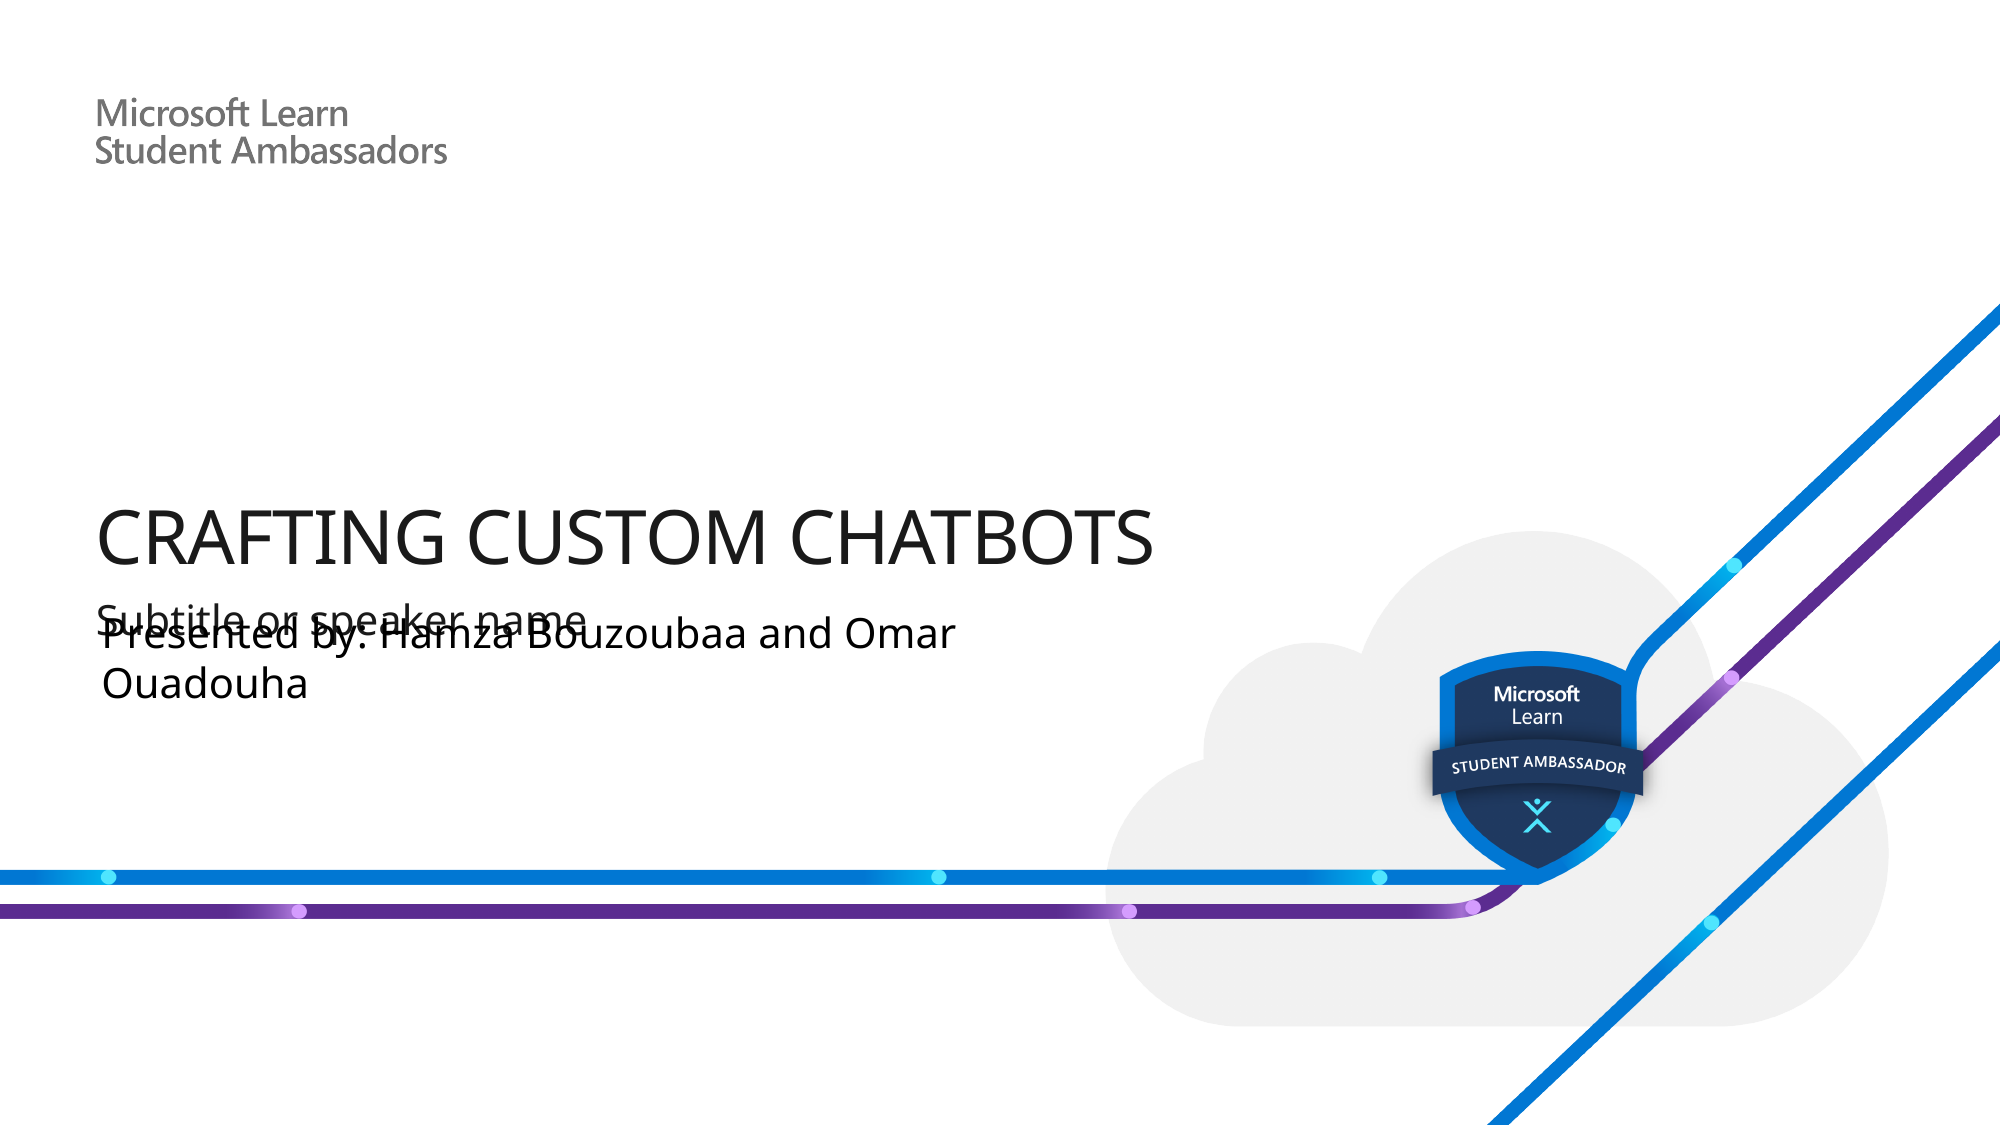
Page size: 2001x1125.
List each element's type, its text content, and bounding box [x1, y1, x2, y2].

text_box Presented by: Hamza Bouzoubaa and Omar Ouadouha [11, 599, 1141, 715]
list Subtitle or speaker name [1141, 599, 1905, 650]
title CRAFTING CUSTOM CHATBOTS [95, 498, 1900, 581]
picture [0, 97, 2000, 1125]
